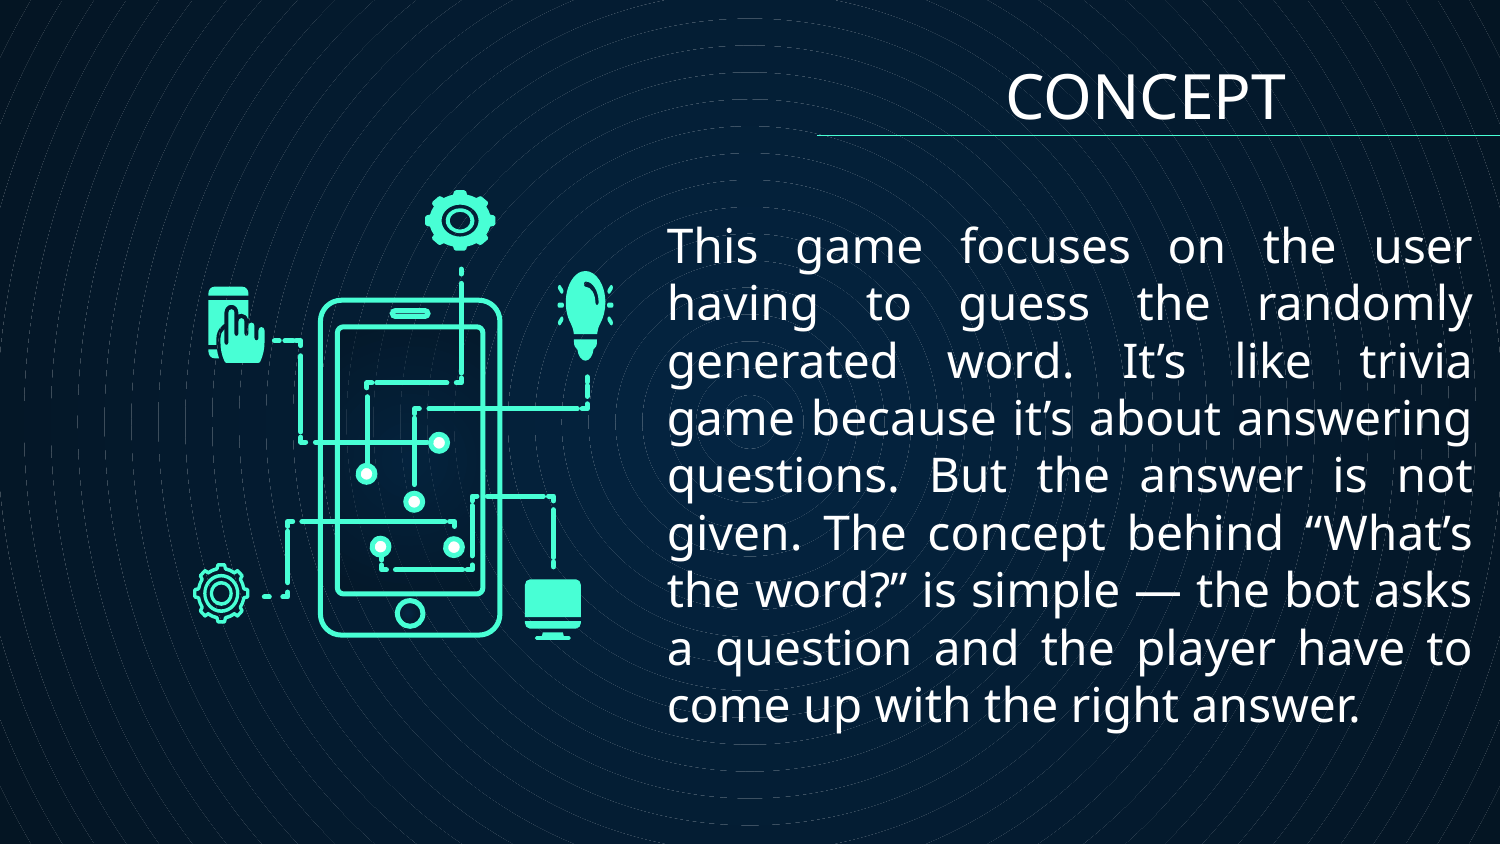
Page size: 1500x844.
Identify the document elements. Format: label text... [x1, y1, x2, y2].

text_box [208, 286, 265, 364]
text_box [405, 493, 423, 511]
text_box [524, 579, 582, 641]
text_box [430, 434, 448, 452]
text_box [337, 326, 483, 594]
text_box [397, 600, 423, 627]
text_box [557, 270, 614, 361]
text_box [192, 562, 250, 624]
title CONCEPT [990, 47, 1500, 135]
text_box [358, 465, 375, 483]
text_box [445, 538, 463, 556]
text_box [392, 310, 428, 317]
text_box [424, 189, 496, 252]
text_box [372, 538, 389, 556]
subtitle This game focuses on the user having to guess the randomly generated word. It’s like trivia game because it’s about answering questions. But the answer is not given. The concept behind “What’s the word?” is simple — the bot asks a question and the player have to come up with the right answer. [651, 200, 1490, 785]
